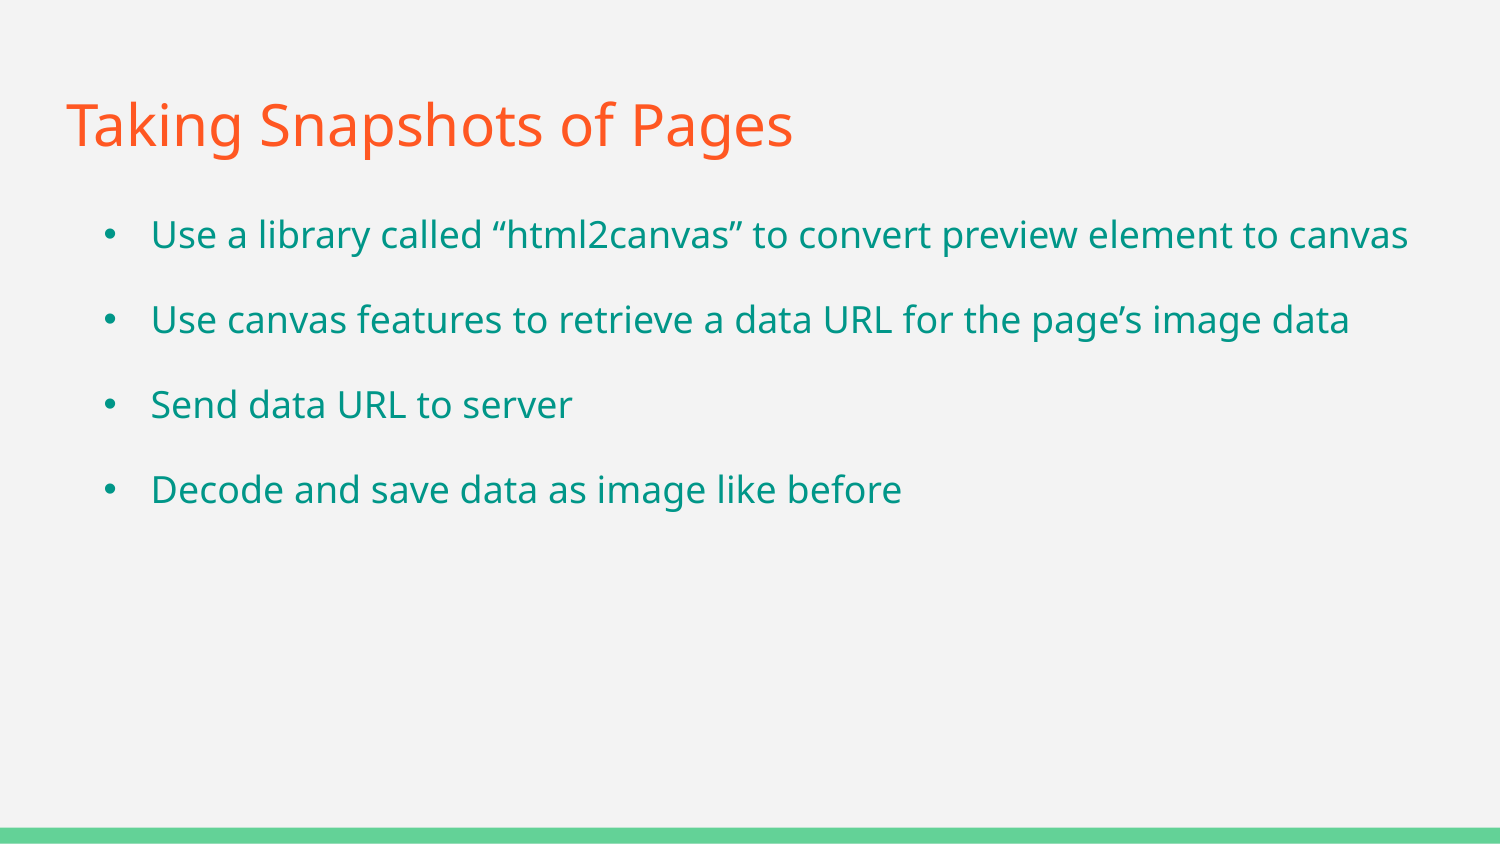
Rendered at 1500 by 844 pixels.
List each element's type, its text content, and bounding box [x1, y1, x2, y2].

list Use a library called “html2canvas” to convert preview element to canvas Use canvas features to retrieve a data URL for the page’s image data Send data URL to server Decode and save data as image like before [51, 189, 1449, 750]
title Taking Snapshots of Pages [51, 72, 1449, 167]
